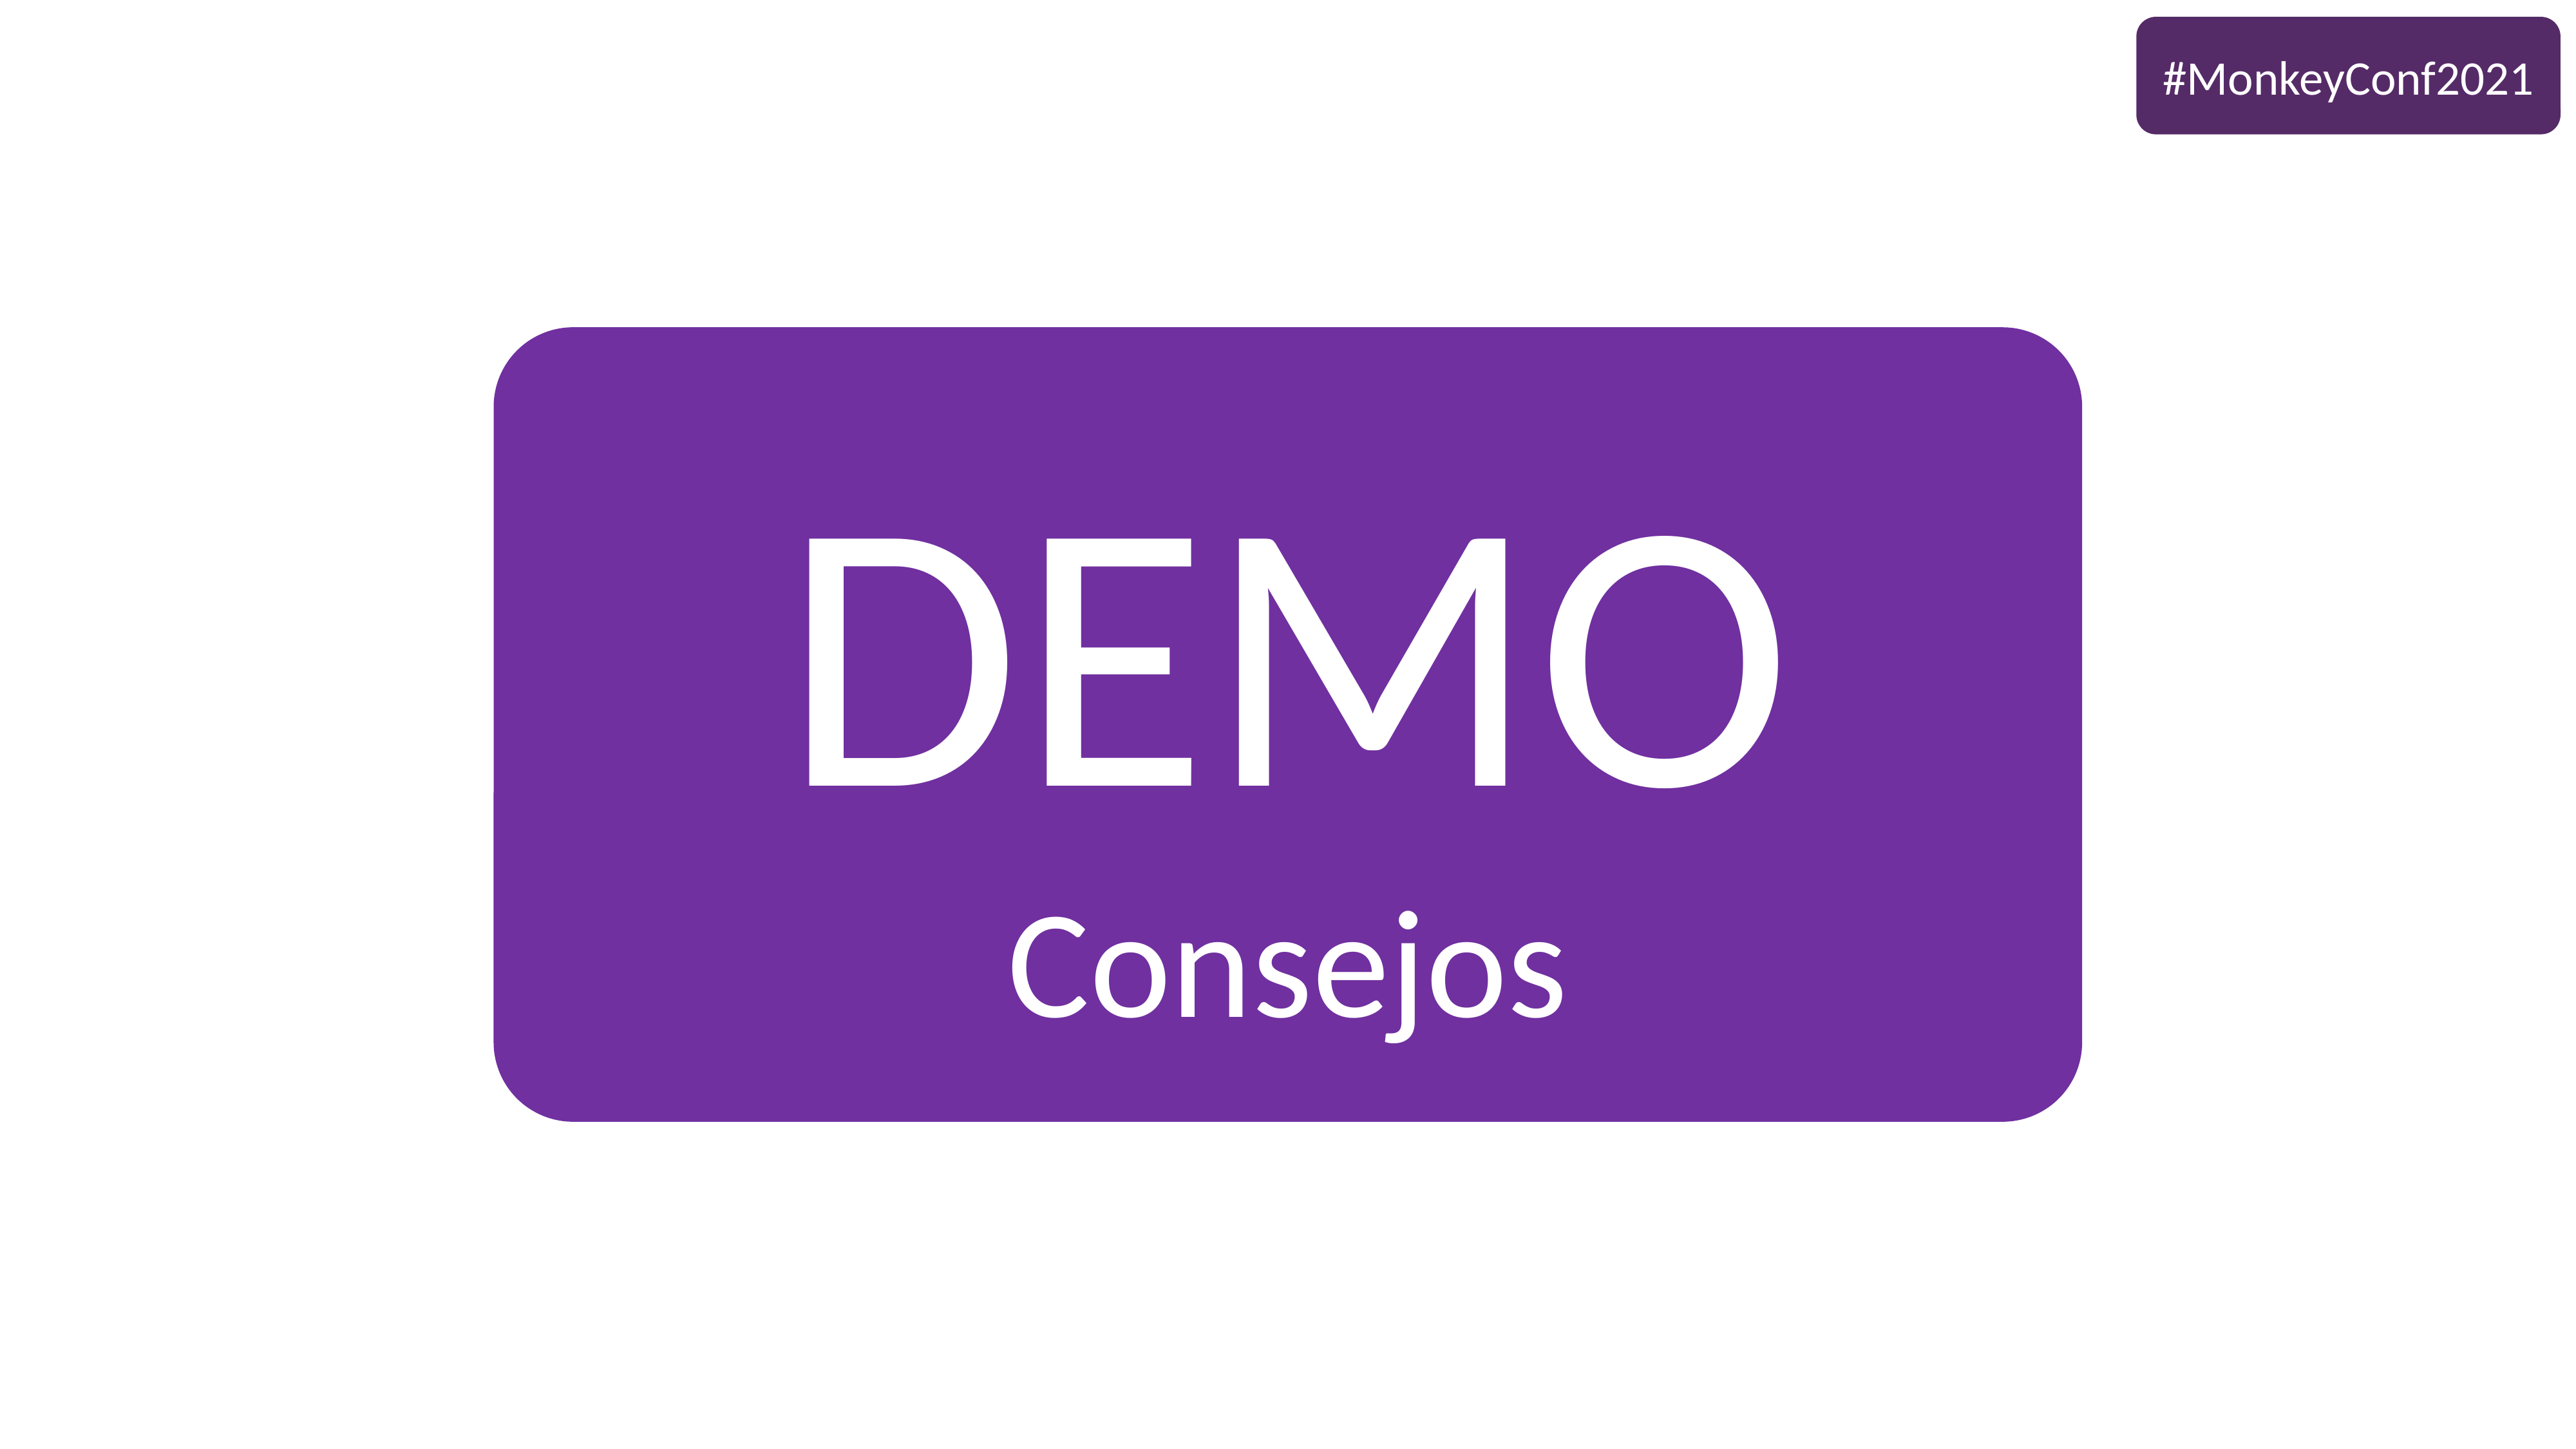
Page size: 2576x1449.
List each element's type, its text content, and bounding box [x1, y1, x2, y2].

text_box #MonkeyConf2021 [2136, 16, 2562, 135]
text_box DEMO Consejos [493, 327, 2083, 1122]
